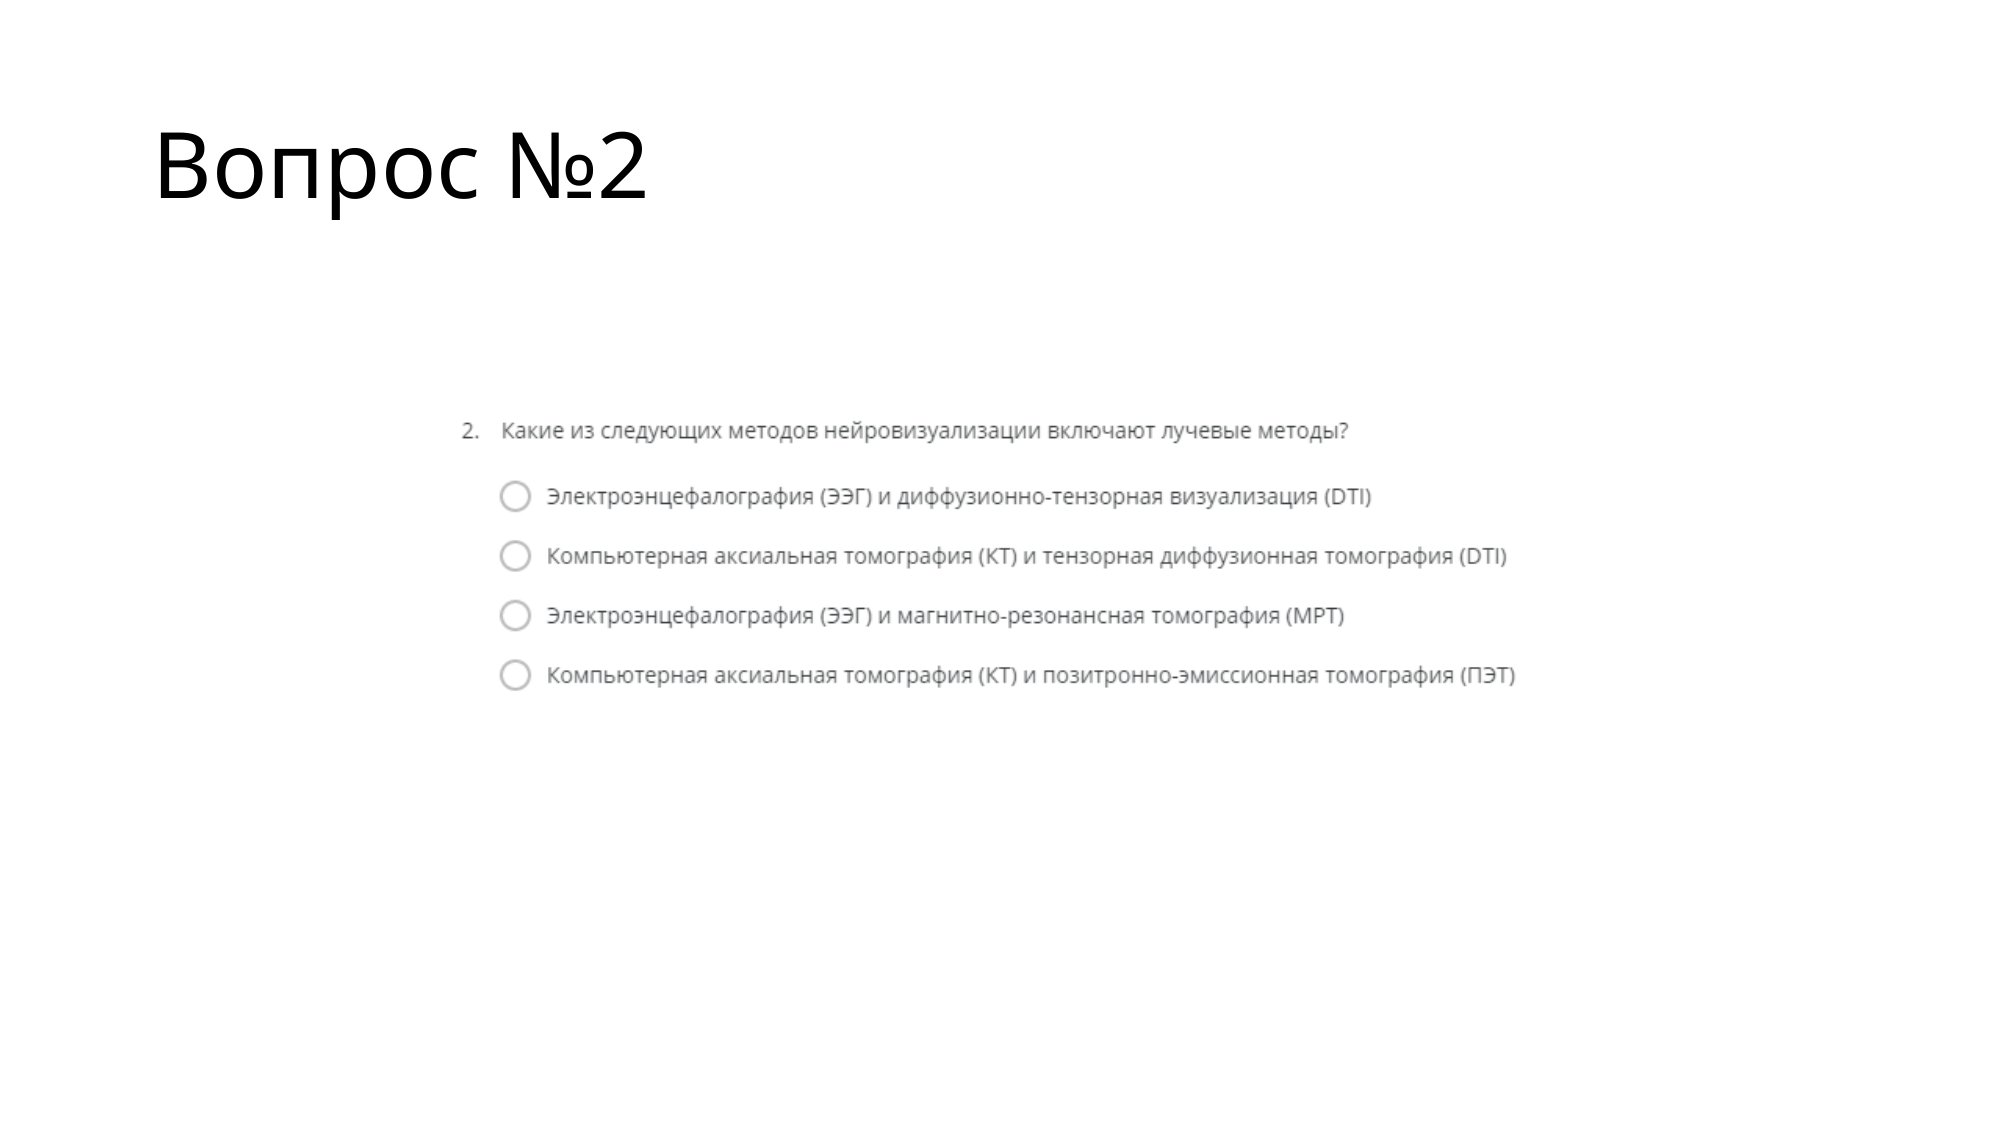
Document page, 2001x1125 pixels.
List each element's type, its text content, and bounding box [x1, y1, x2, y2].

title Вопрос №2 [137, 59, 1863, 278]
picture [450, 412, 1550, 713]
